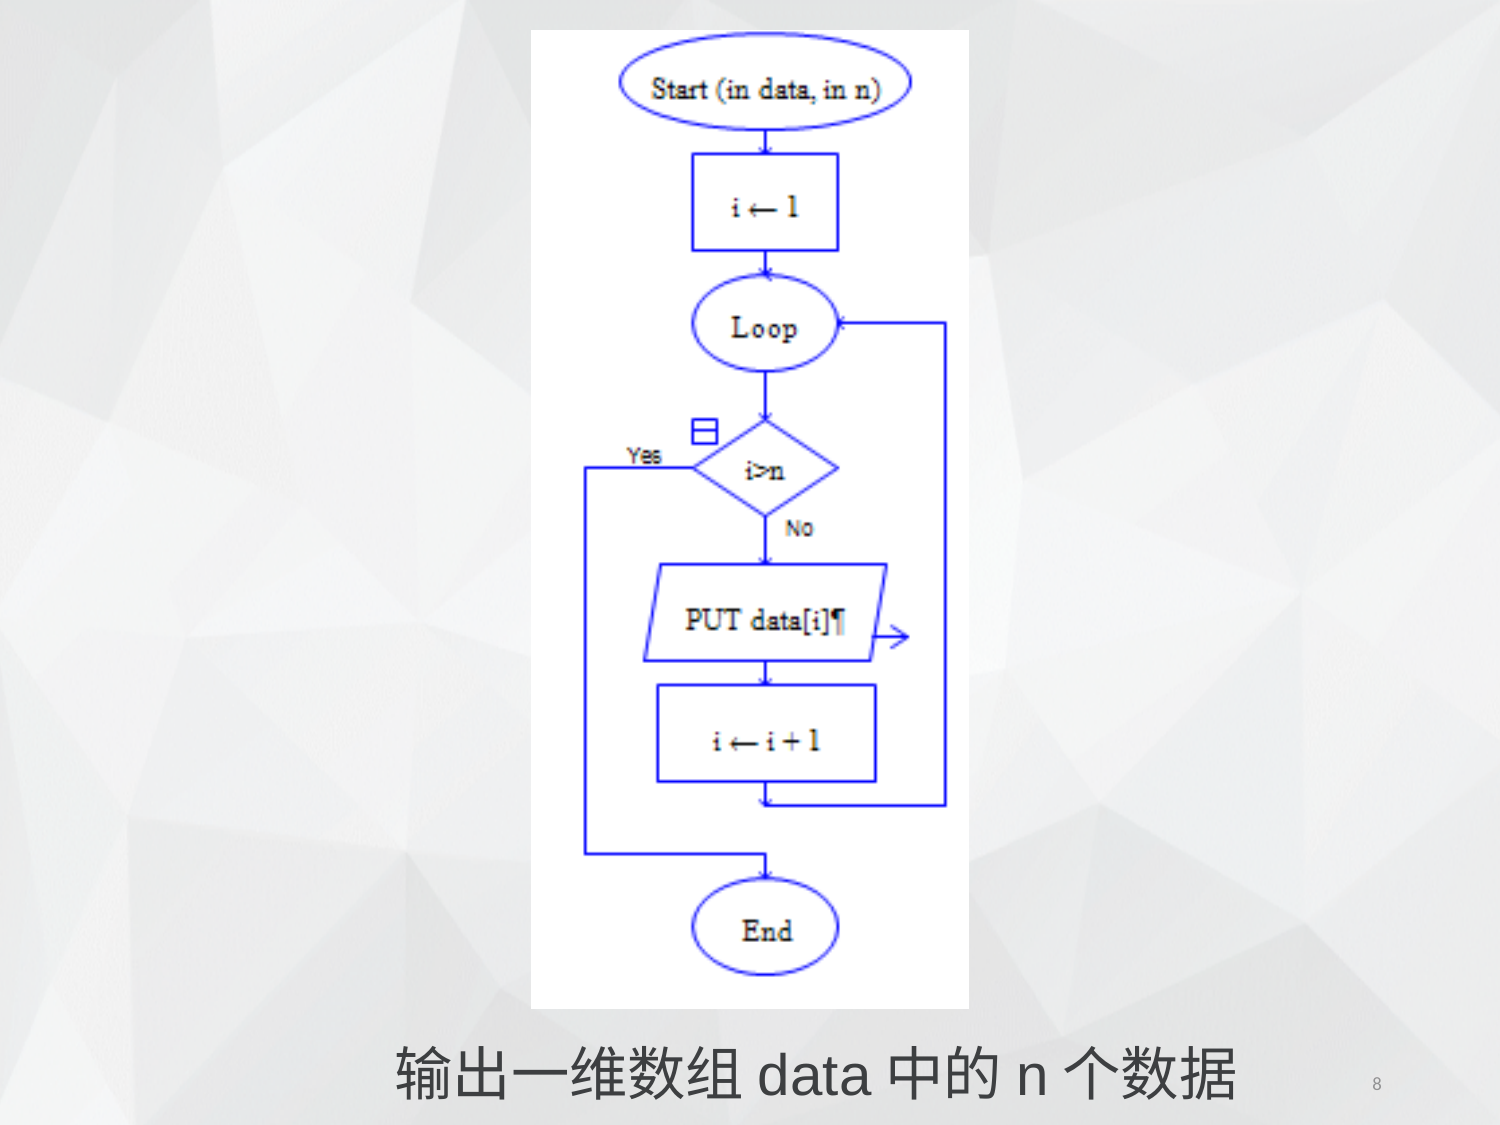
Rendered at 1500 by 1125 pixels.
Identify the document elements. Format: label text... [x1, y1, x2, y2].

text_box 输出一维数组data中的n个数据 [379, 1008, 1253, 1115]
slide_number 8 [1253, 1053, 1397, 1113]
picture [0, 0, 1500, 1125]
